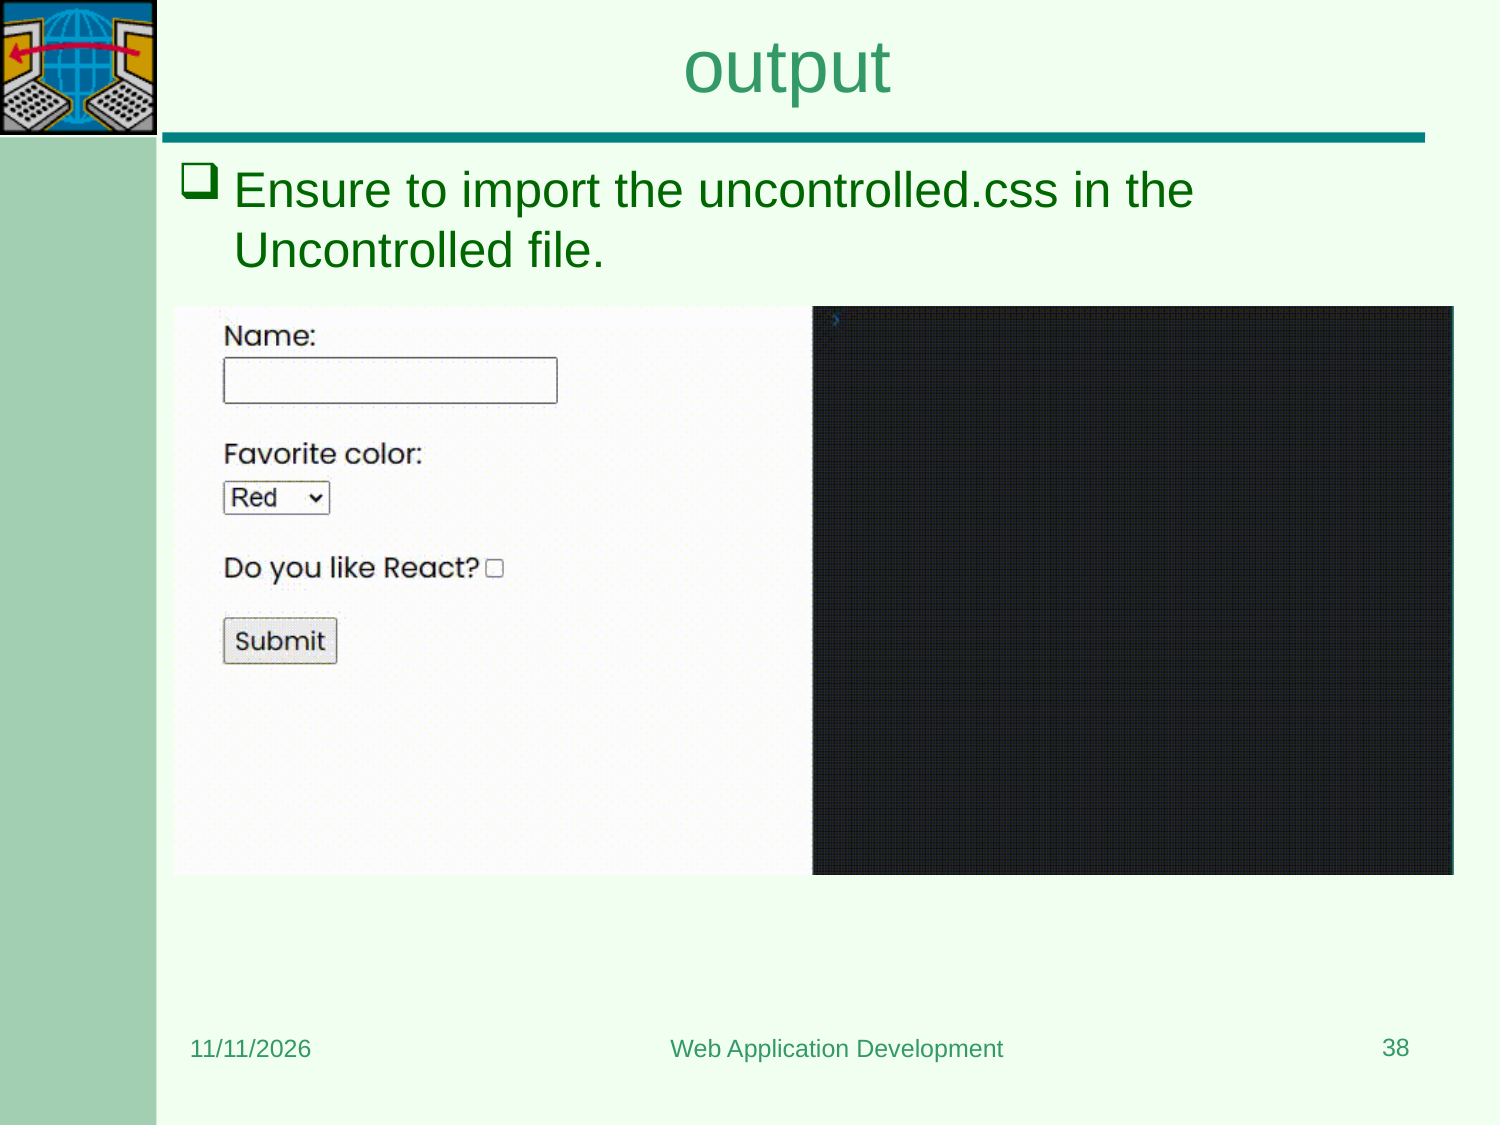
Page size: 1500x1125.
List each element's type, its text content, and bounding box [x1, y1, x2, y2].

list Ensure to import the uncontrolled.css in the Uncontrolled file. [162, 149, 1488, 1013]
slide_number 38 [1237, 1024, 1426, 1103]
title output [150, 0, 1425, 125]
picture [174, 306, 1454, 876]
picture [0, 0, 157, 135]
footer Web Application Development [462, 1024, 1213, 1104]
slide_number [174, 1024, 438, 1104]
